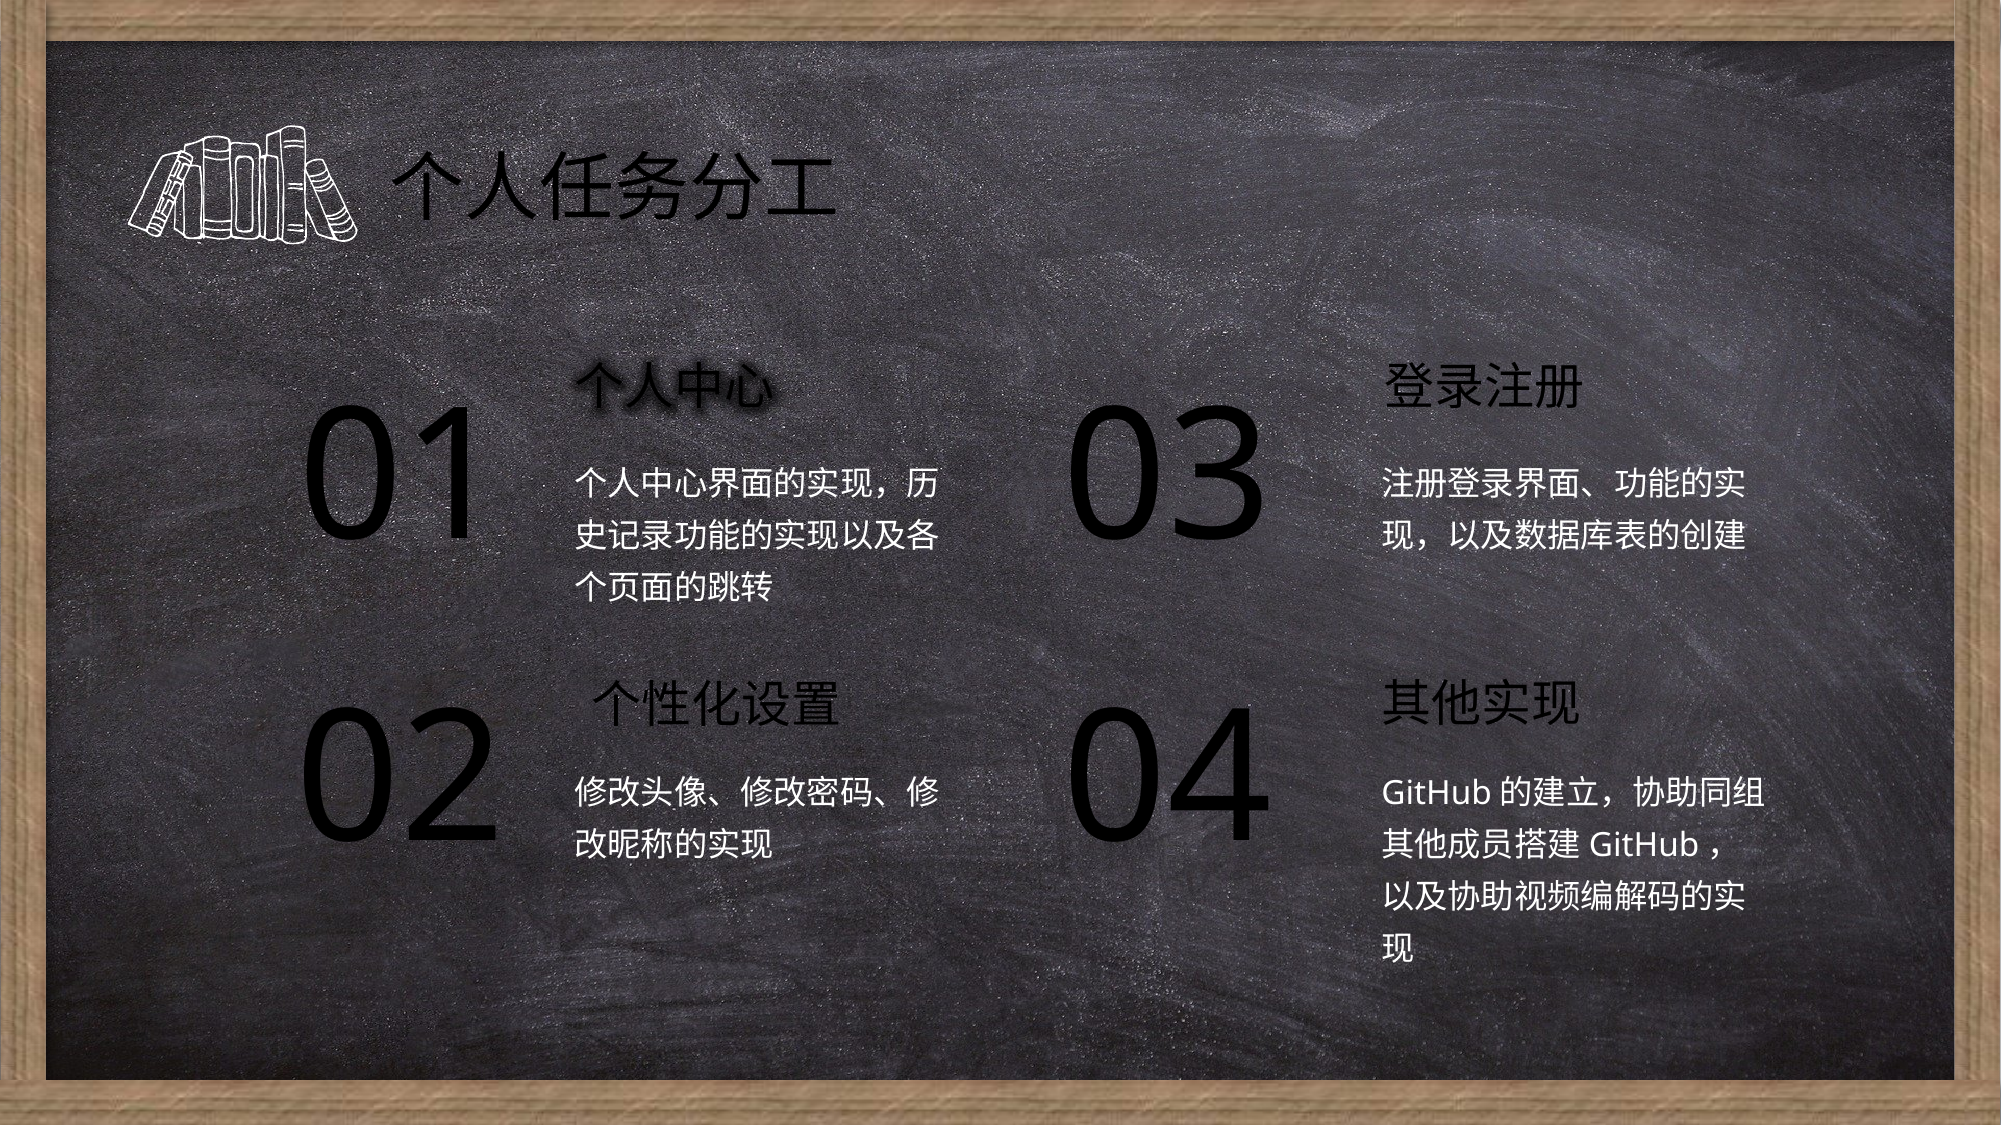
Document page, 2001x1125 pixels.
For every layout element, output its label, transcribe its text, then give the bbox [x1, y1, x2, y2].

text_box 02 [281, 649, 620, 885]
text_box 注册登录界面、功能的实现，以及数据库表的创建 [1386, 443, 1781, 562]
text_box 修改头像、修改密码、修改昵称的实现 [620, 752, 974, 871]
text_box 04 [1047, 649, 1367, 885]
text_box 个人中心 [577, 347, 790, 423]
picture [0, 0, 2000, 1125]
text_box 个人中心界面的实现，历史记录功能的实现以及各个页面的跳转 [559, 442, 974, 614]
text_box 03 [1047, 347, 1386, 583]
text_box 01 [283, 347, 577, 583]
text_box 个性化设置 [620, 665, 857, 740]
text_box 个人任务分工 [374, 132, 872, 238]
text_box 其他实现 [1367, 664, 1597, 740]
text_box 登录注册 [1386, 347, 1600, 423]
text_box GitHub的建立，协助同组其他成员搭建GitHub，以及协助视频编解码的实现 [1366, 752, 1781, 975]
